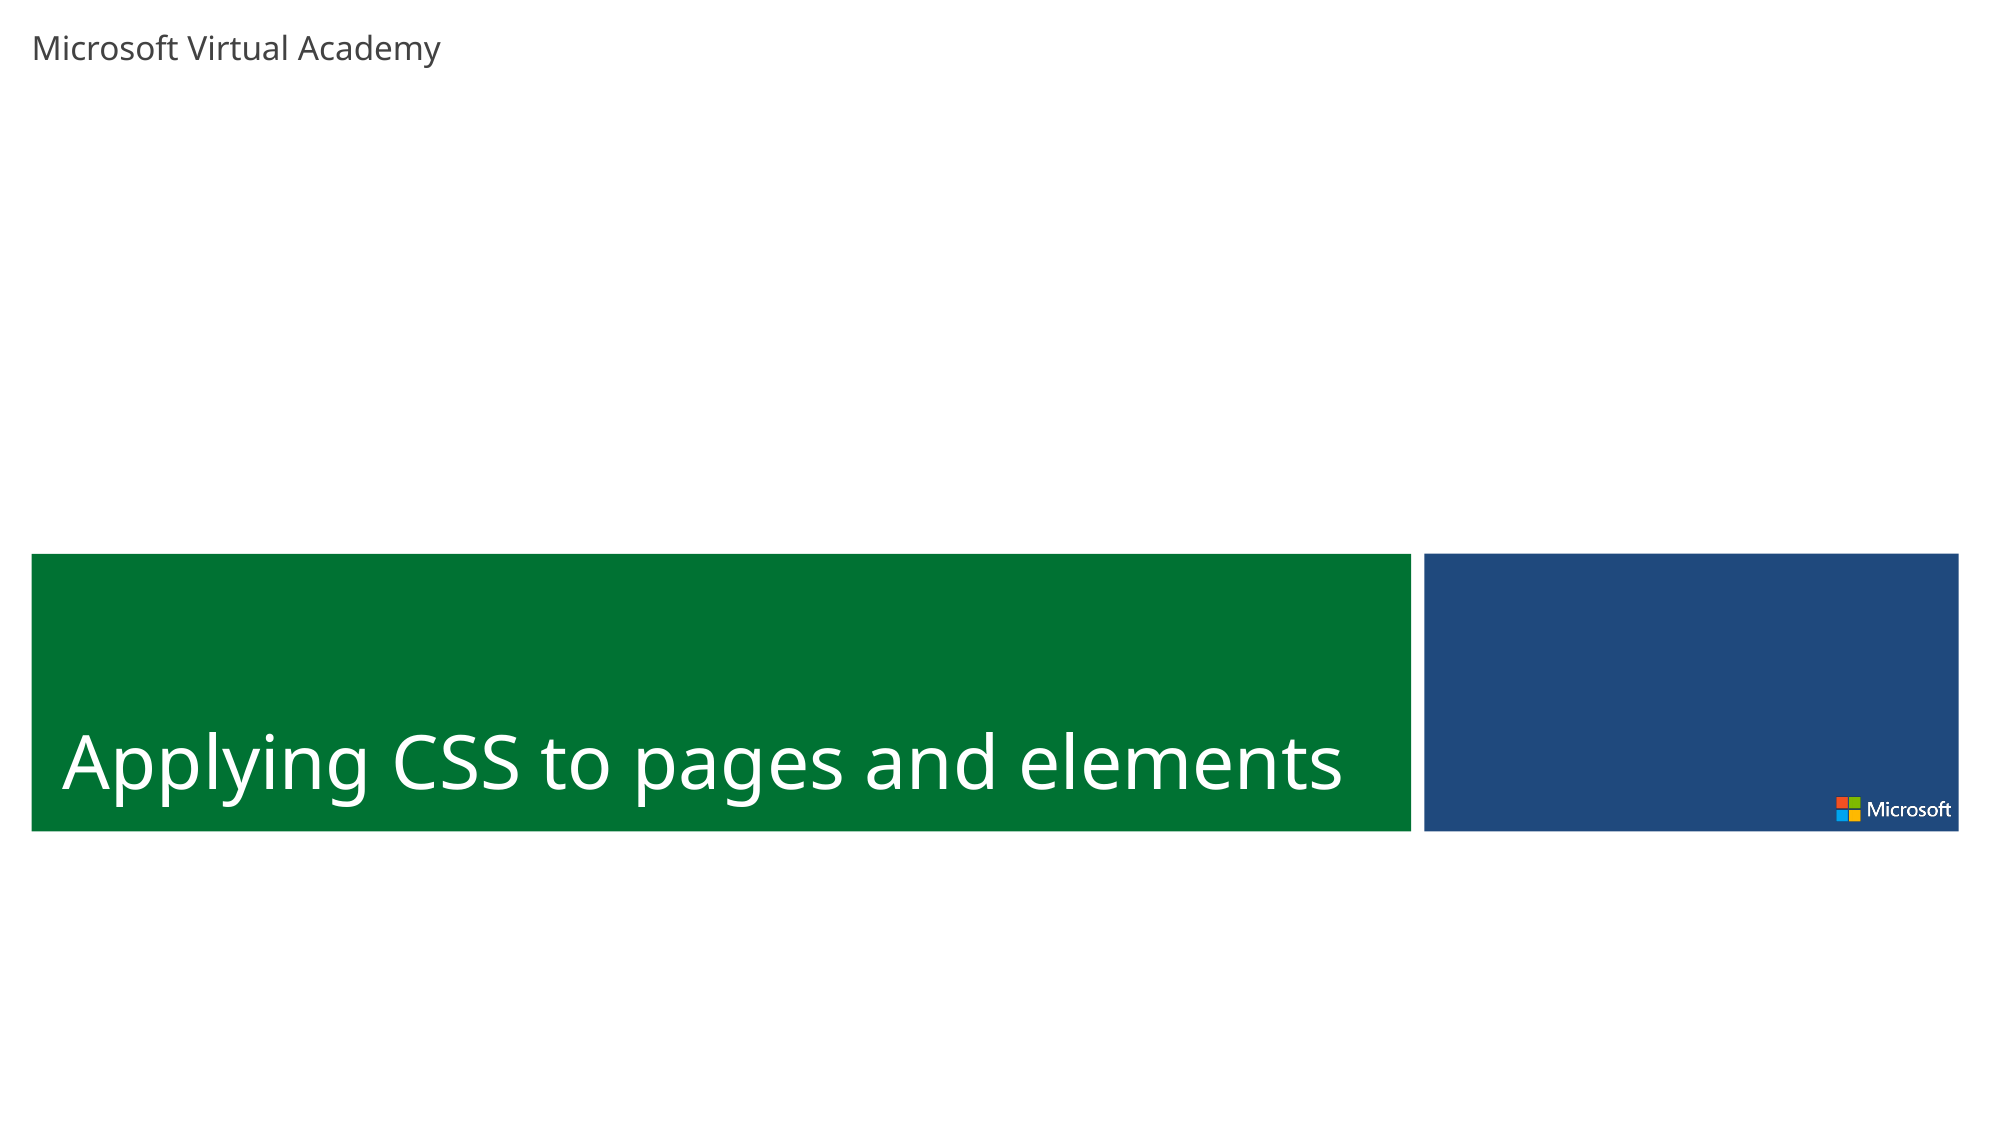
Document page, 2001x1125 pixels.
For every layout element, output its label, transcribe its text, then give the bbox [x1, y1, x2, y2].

list Applying CSS to pages and elements [47, 568, 1396, 813]
picture [1834, 790, 1956, 827]
